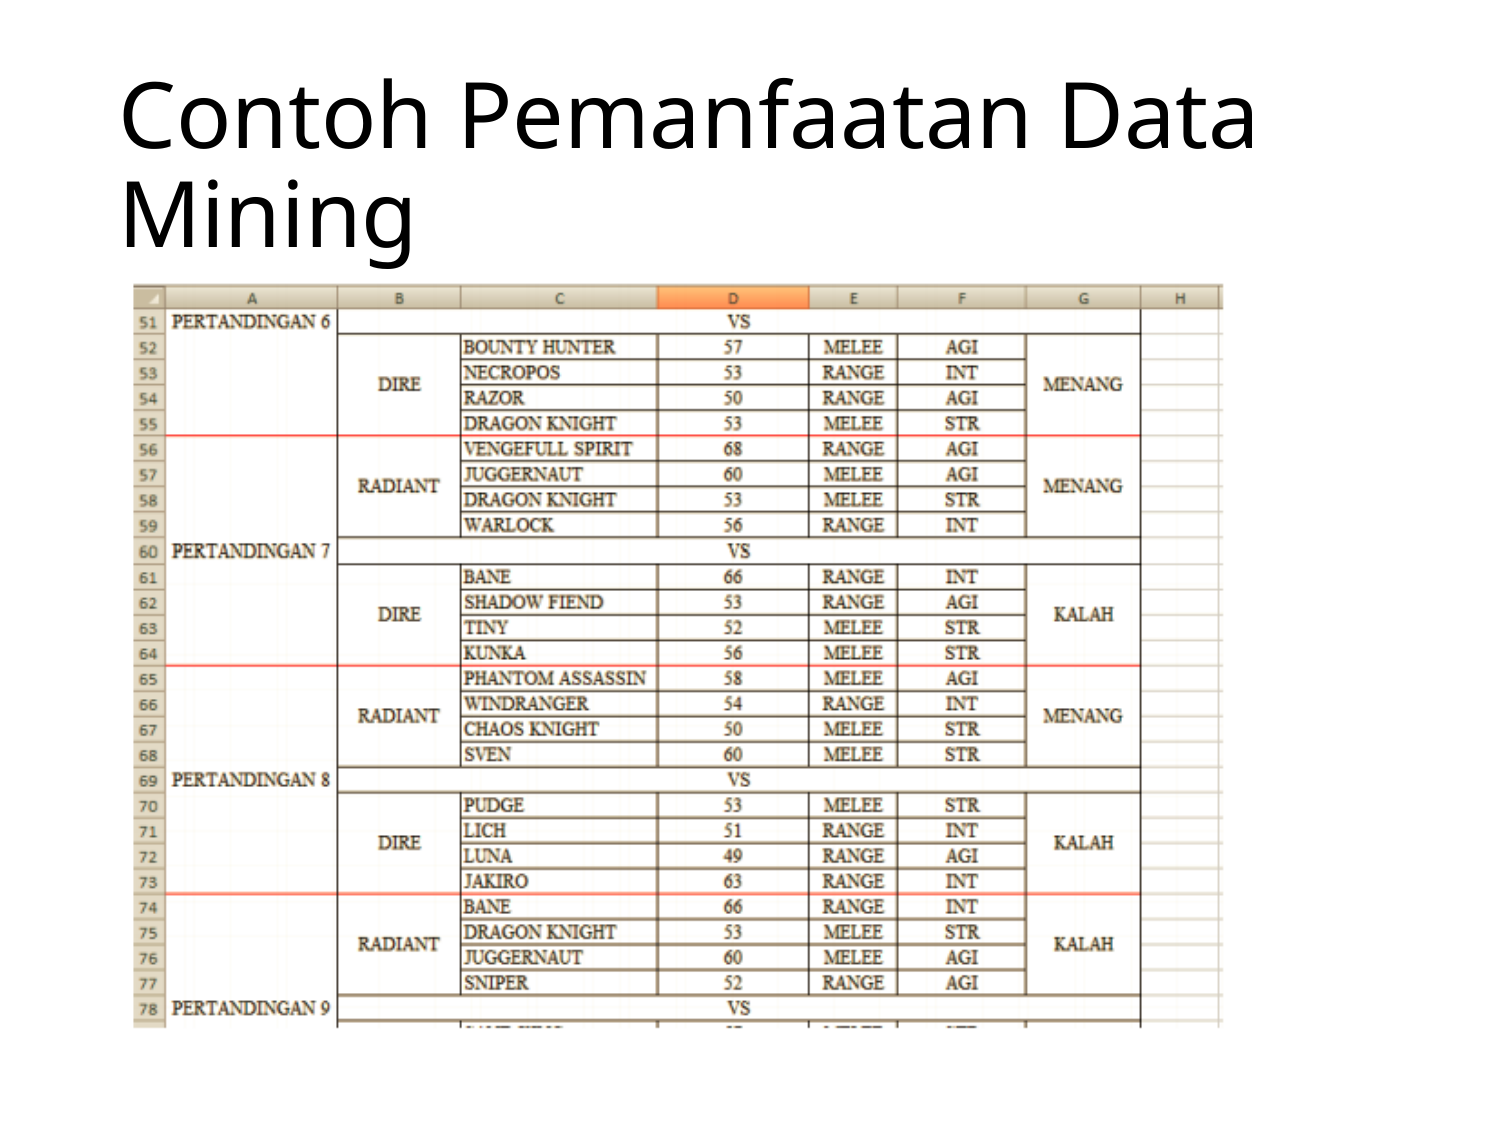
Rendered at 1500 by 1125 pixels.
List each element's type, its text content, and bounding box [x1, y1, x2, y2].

title Contoh Pemanfaatan Data Mining [103, 59, 1397, 278]
picture [103, 277, 1238, 1041]
